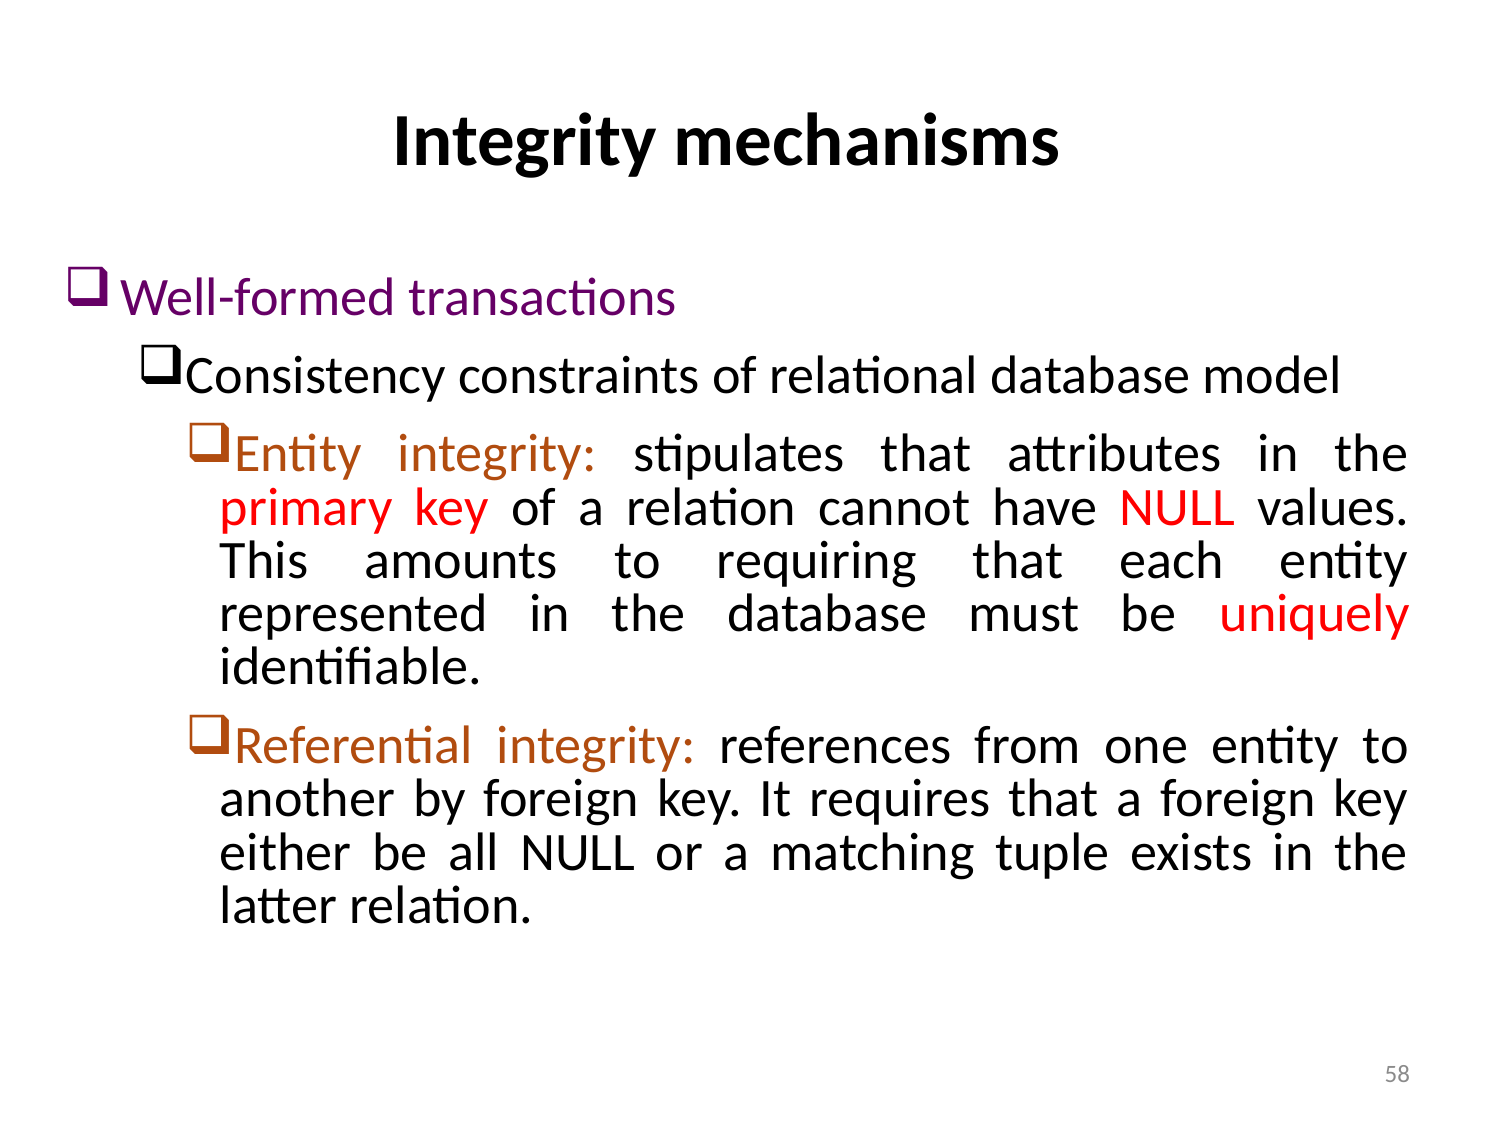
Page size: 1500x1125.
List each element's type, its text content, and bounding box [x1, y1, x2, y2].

list Well-formed transactions Consistency constraints of relational database model Entity integrity: stipulates that attributes in the primary key of a relation cannot have NULL values. This amounts to requiring that each entity represented in the database must be uniquely identifiable. Referential integrity: references from one entity to another by foreign key. It requires that a foreign key either be all NULL or a matching tuple exists in the latter relation. [48, 253, 1425, 1008]
slide_number 58 [1074, 1042, 1425, 1103]
title Integrity mechanisms [48, 63, 1406, 209]
